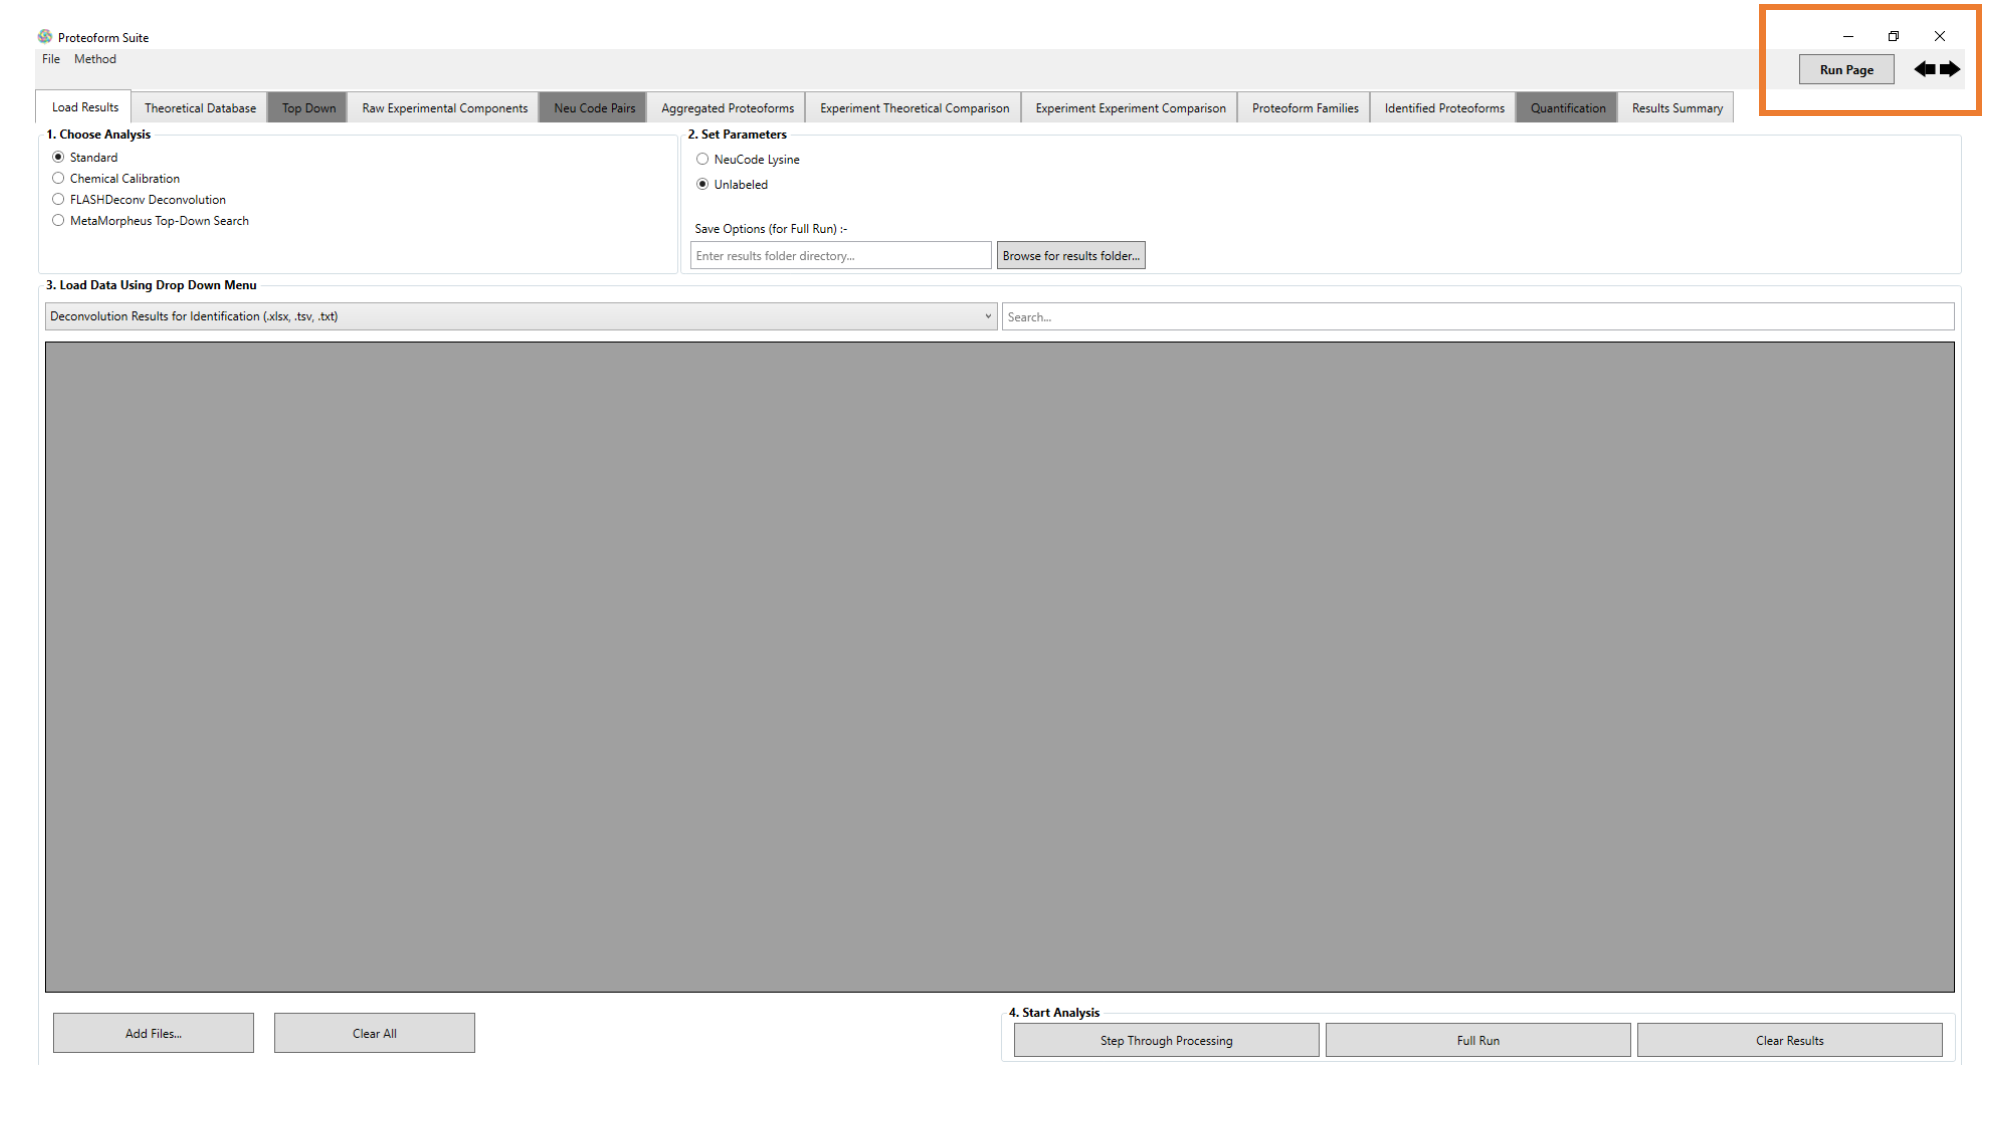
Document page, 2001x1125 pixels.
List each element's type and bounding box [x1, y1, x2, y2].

text_box [1761, 6, 1980, 114]
picture [35, 26, 1965, 1065]
